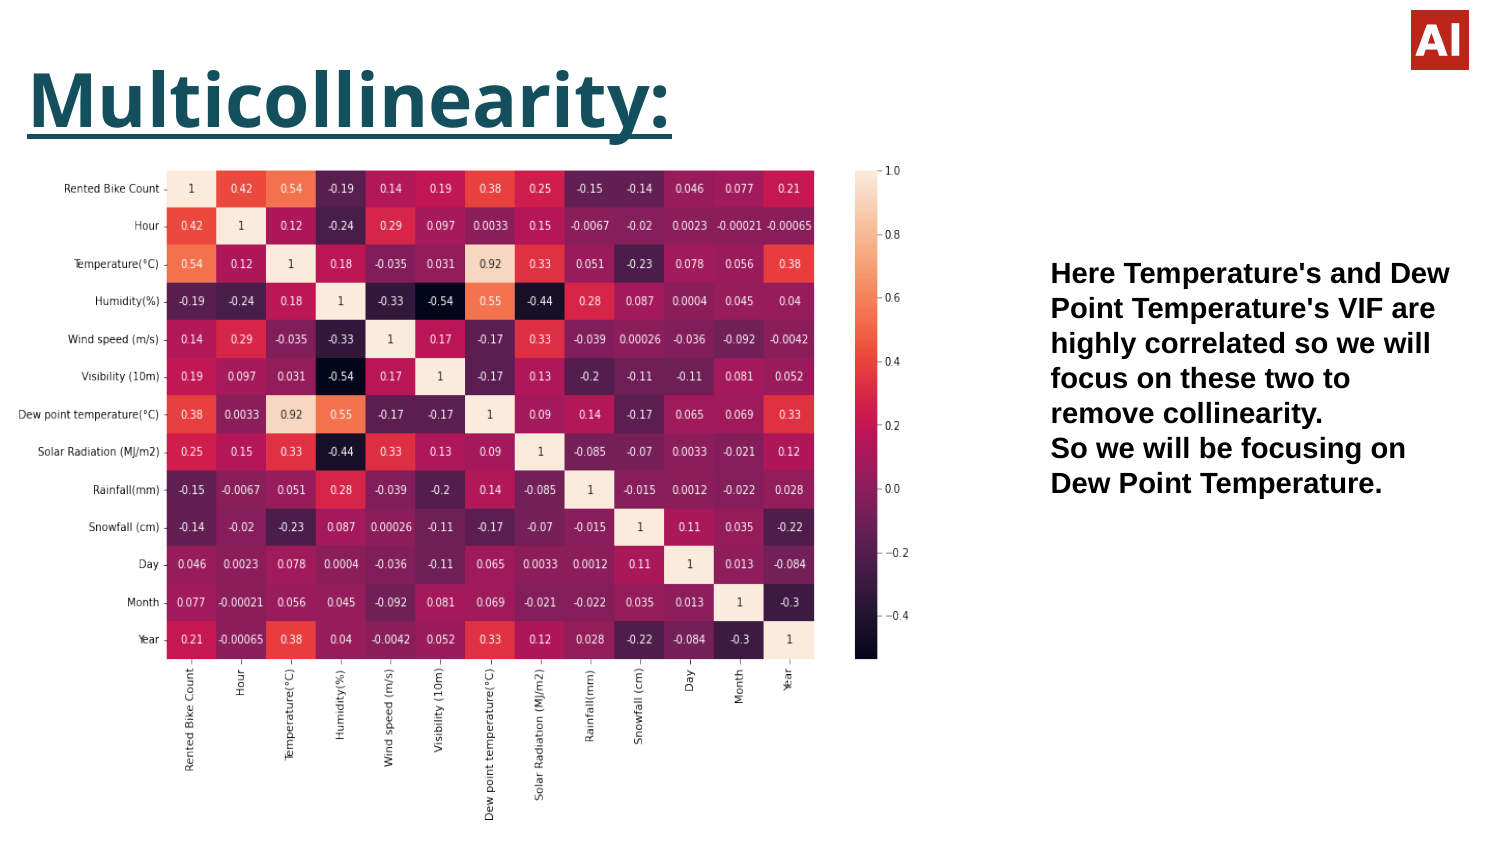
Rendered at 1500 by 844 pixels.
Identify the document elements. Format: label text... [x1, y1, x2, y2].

text_box Here Temperature's and Dew Point Temperature's VIF are highly correlated so we will focus on these two to remove collinearity. So we will be focusing on Dew Point Temperature. [1035, 247, 1466, 507]
picture [1411, 10, 1469, 70]
picture [11, 157, 917, 829]
title Multicollinearity: [11, 72, 1409, 158]
